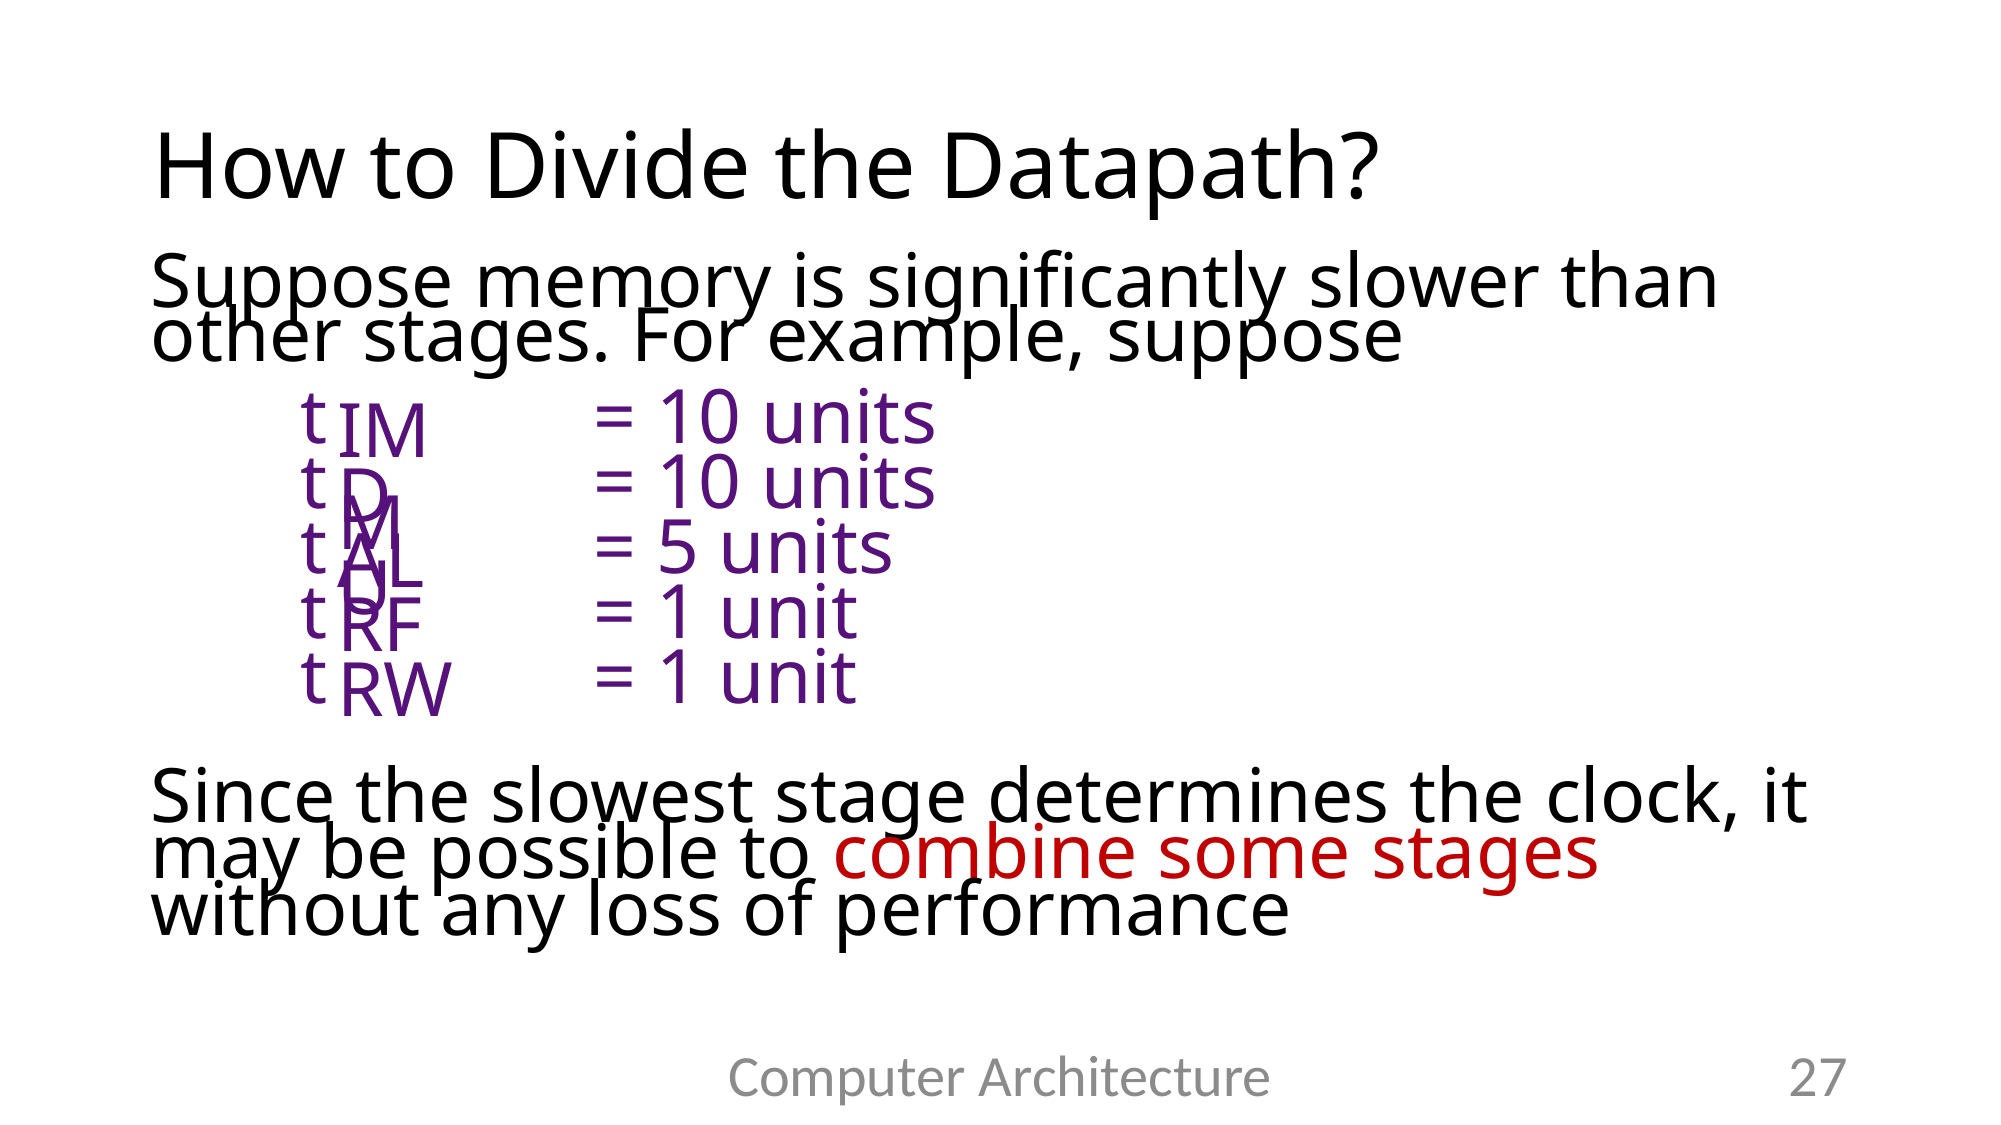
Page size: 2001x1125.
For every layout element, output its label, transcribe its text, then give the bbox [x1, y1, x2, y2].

text_box ALU [337, 574, 476, 637]
text_box t [300, 483, 352, 532]
text_box t [300, 678, 352, 726]
text_box = 10 units [593, 483, 1103, 532]
text_box = 1 unit [593, 613, 994, 661]
footer Computer Architecture [662, 1042, 1338, 1103]
text_box t [300, 613, 352, 661]
text_box = 1 unit [593, 678, 994, 726]
text_box t [300, 548, 352, 597]
text_box Since the slowest stage determines the clock, it may be possible to combine some stages without any loss of performance [150, 781, 1876, 958]
title How to Divide the Datapath? [137, 59, 1863, 278]
slide_number 27 [1412, 1042, 1863, 1103]
text_box DM [337, 509, 453, 572]
text_box = 10 units [593, 418, 1103, 467]
text_box RF [337, 639, 432, 675]
text_box Suppose memory is significantly slower than other stages. For example, suppose [150, 268, 1737, 385]
text_box RW [337, 704, 458, 740]
text_box IM [337, 445, 431, 507]
text_box = 5 units [593, 548, 1043, 597]
text_box t [300, 418, 352, 467]
